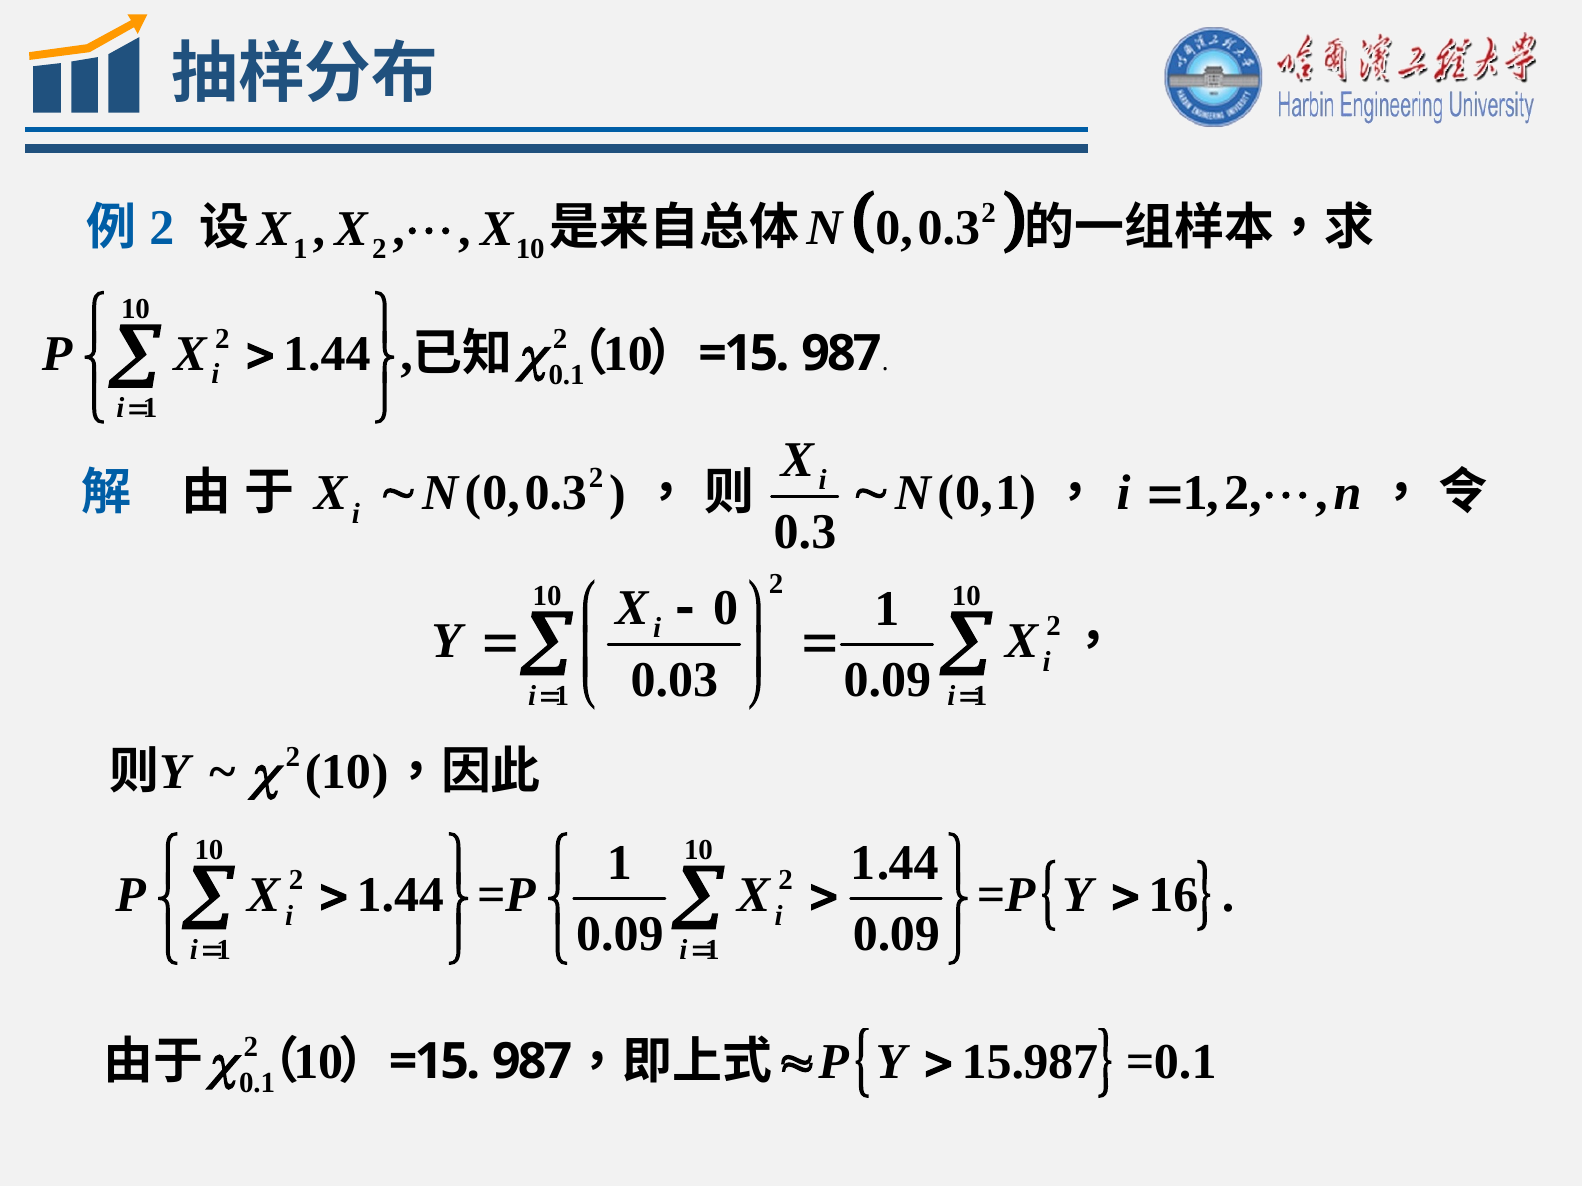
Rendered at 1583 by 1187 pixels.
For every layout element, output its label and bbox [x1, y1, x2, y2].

text_box [59, 427, 1488, 1138]
text_box [35, 179, 1375, 494]
picture [1157, 2, 1580, 164]
